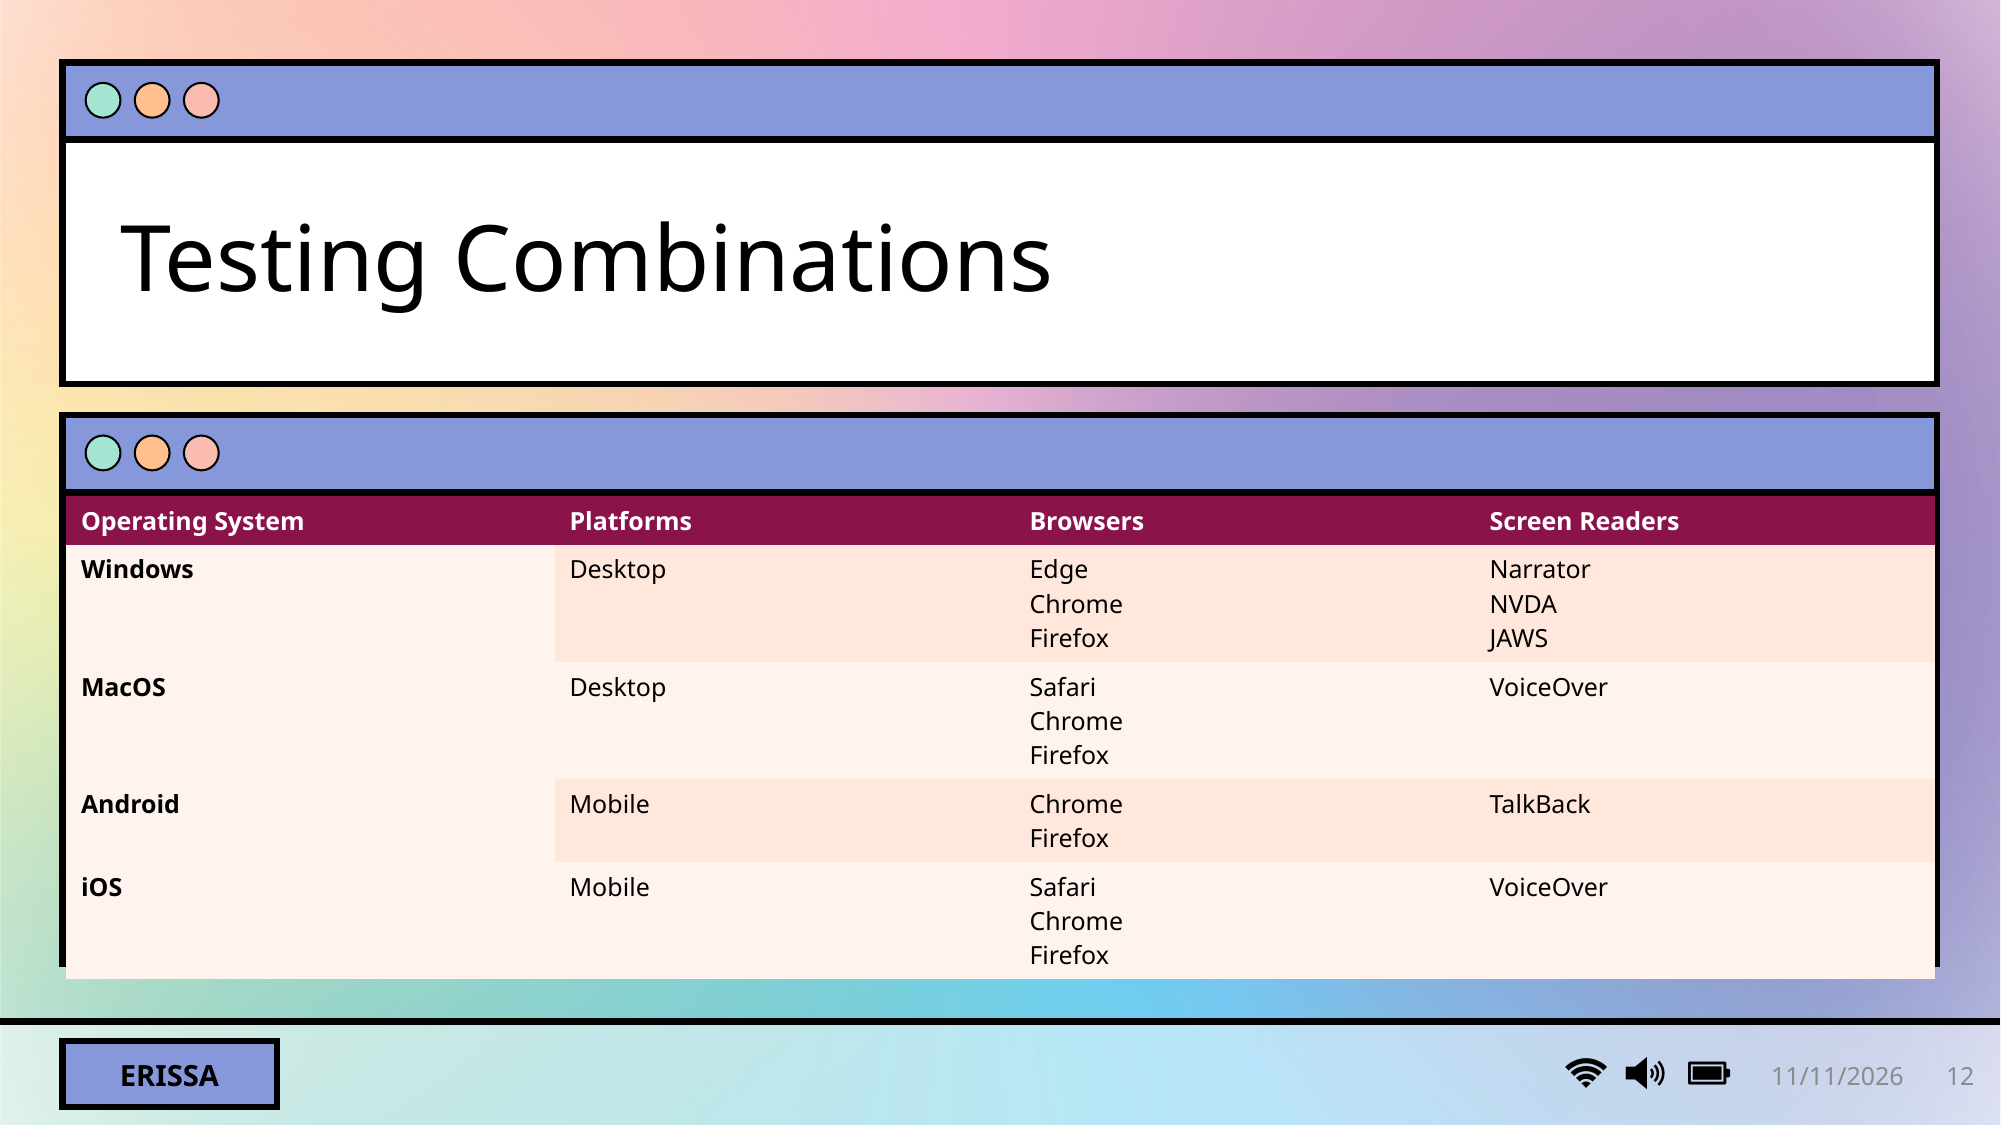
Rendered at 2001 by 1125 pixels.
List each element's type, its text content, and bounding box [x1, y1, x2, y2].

table_cell iOS [66, 862, 555, 979]
table_header Screen Readers [1475, 496, 1935, 545]
picture [1563, 1050, 1609, 1096]
table_header Operating System [66, 496, 555, 545]
table_header Browsers [1015, 496, 1475, 545]
table_cell Android [66, 779, 555, 862]
table_cell VoiceOver [1475, 662, 1935, 779]
table_cell Mobile [555, 779, 1015, 862]
table_header Platforms [555, 496, 1015, 545]
table_cell Windows [66, 545, 555, 662]
picture [1686, 1050, 1731, 1096]
table_cell Chrome Firefox [1015, 779, 1475, 862]
list Erissa [59, 1038, 280, 1110]
table_cell Safari Chrome Firefox [1015, 862, 1475, 979]
title Testing Combinations [105, 139, 1895, 385]
table_cell Mobile [555, 862, 1015, 979]
table_cell Edge Chrome Firefox [1015, 545, 1475, 662]
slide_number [1731, 1021, 1918, 1125]
picture [1624, 1050, 1670, 1096]
table_cell Desktop [555, 662, 1015, 779]
picture [0, 0, 2001, 1125]
slide_number 12 [1918, 1021, 2000, 1125]
table_cell Narrator NVDA JAWS [1475, 545, 1935, 662]
table_cell MacOS [66, 662, 555, 779]
table_cell Desktop [555, 545, 1015, 662]
table_cell Safari Chrome Firefox [1015, 662, 1475, 779]
table_cell TalkBack [1475, 779, 1935, 862]
table_cell VoiceOver [1475, 862, 1935, 979]
